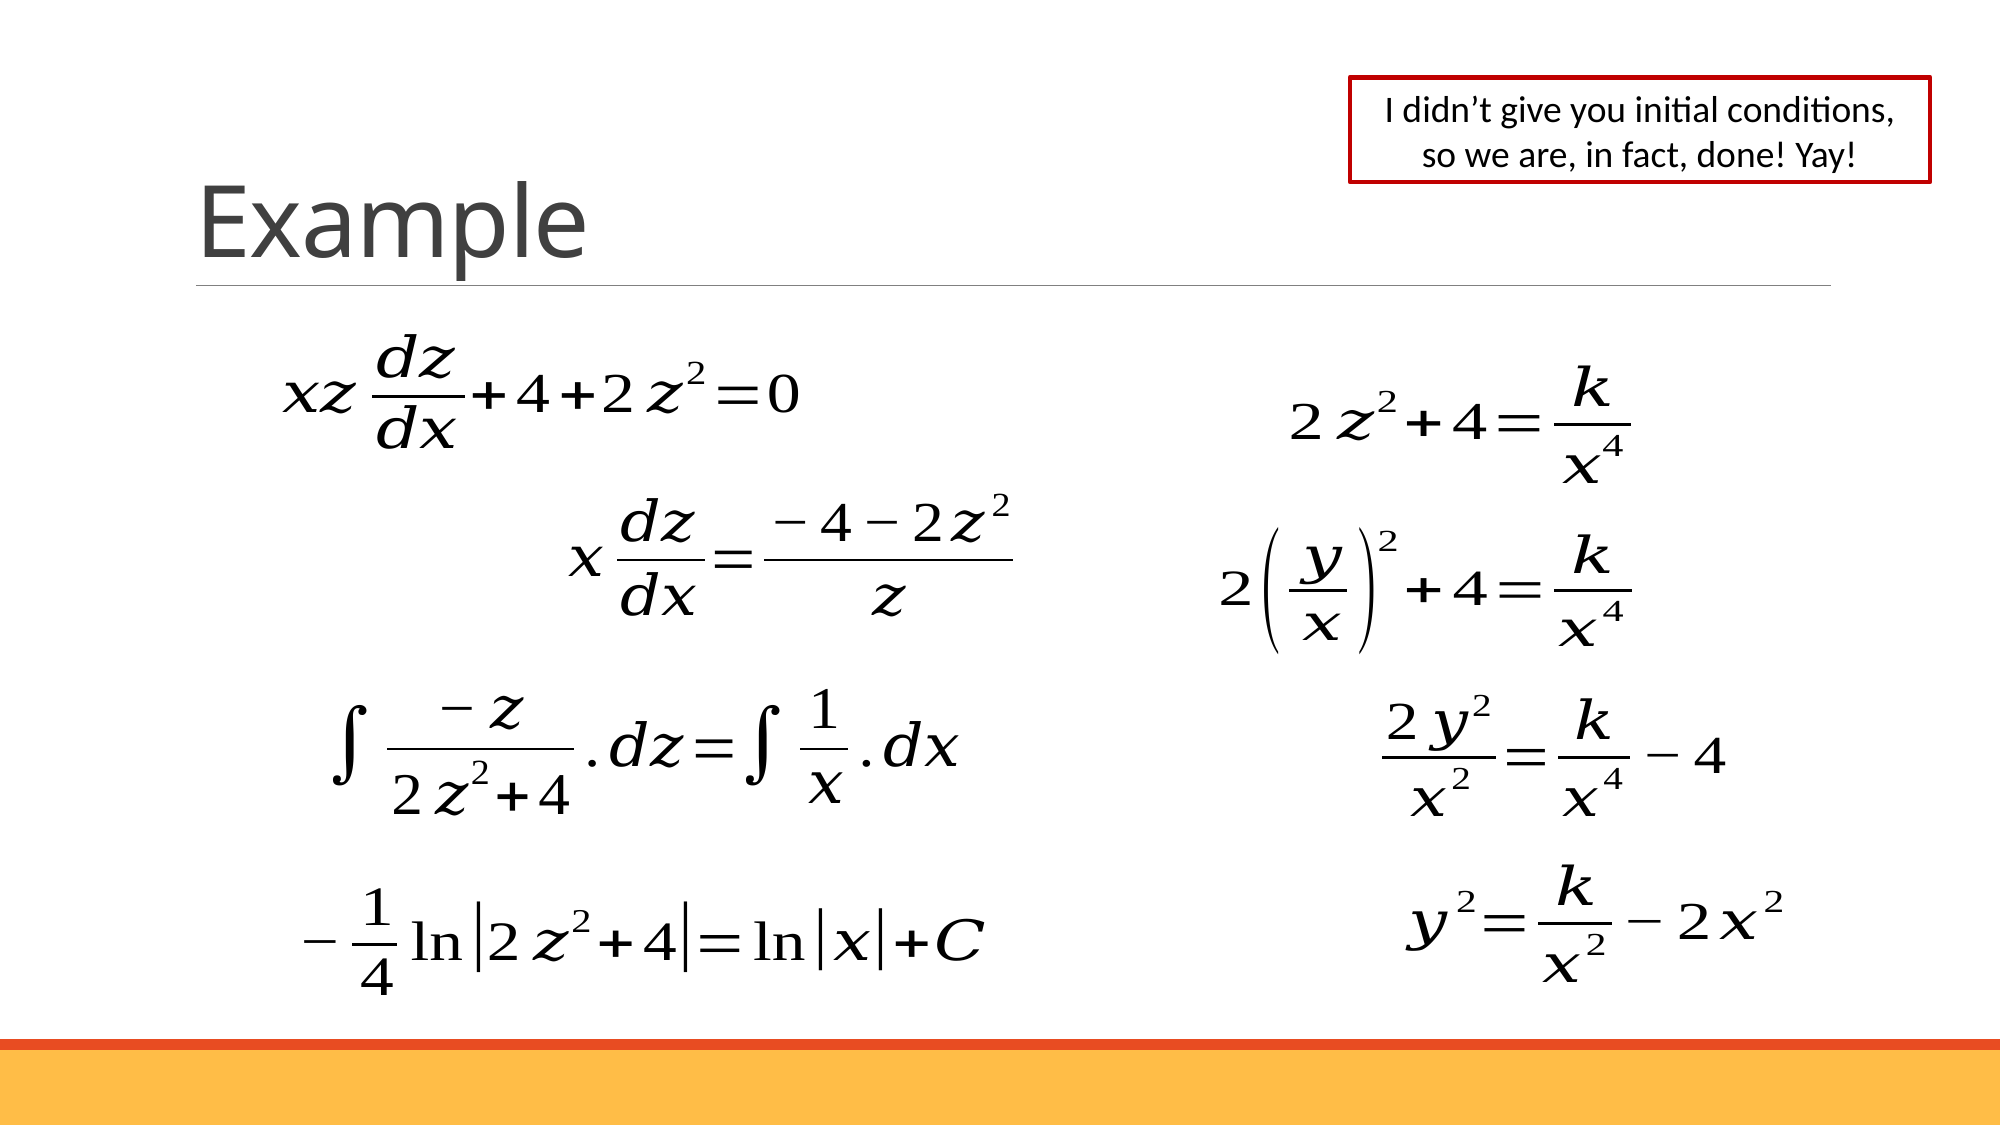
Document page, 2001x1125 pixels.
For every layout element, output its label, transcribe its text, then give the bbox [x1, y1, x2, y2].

title Example [180, 47, 1830, 285]
text_box I didn’t give you initial conditions, so we are, in fact, done! Yay! [1350, 77, 1931, 183]
